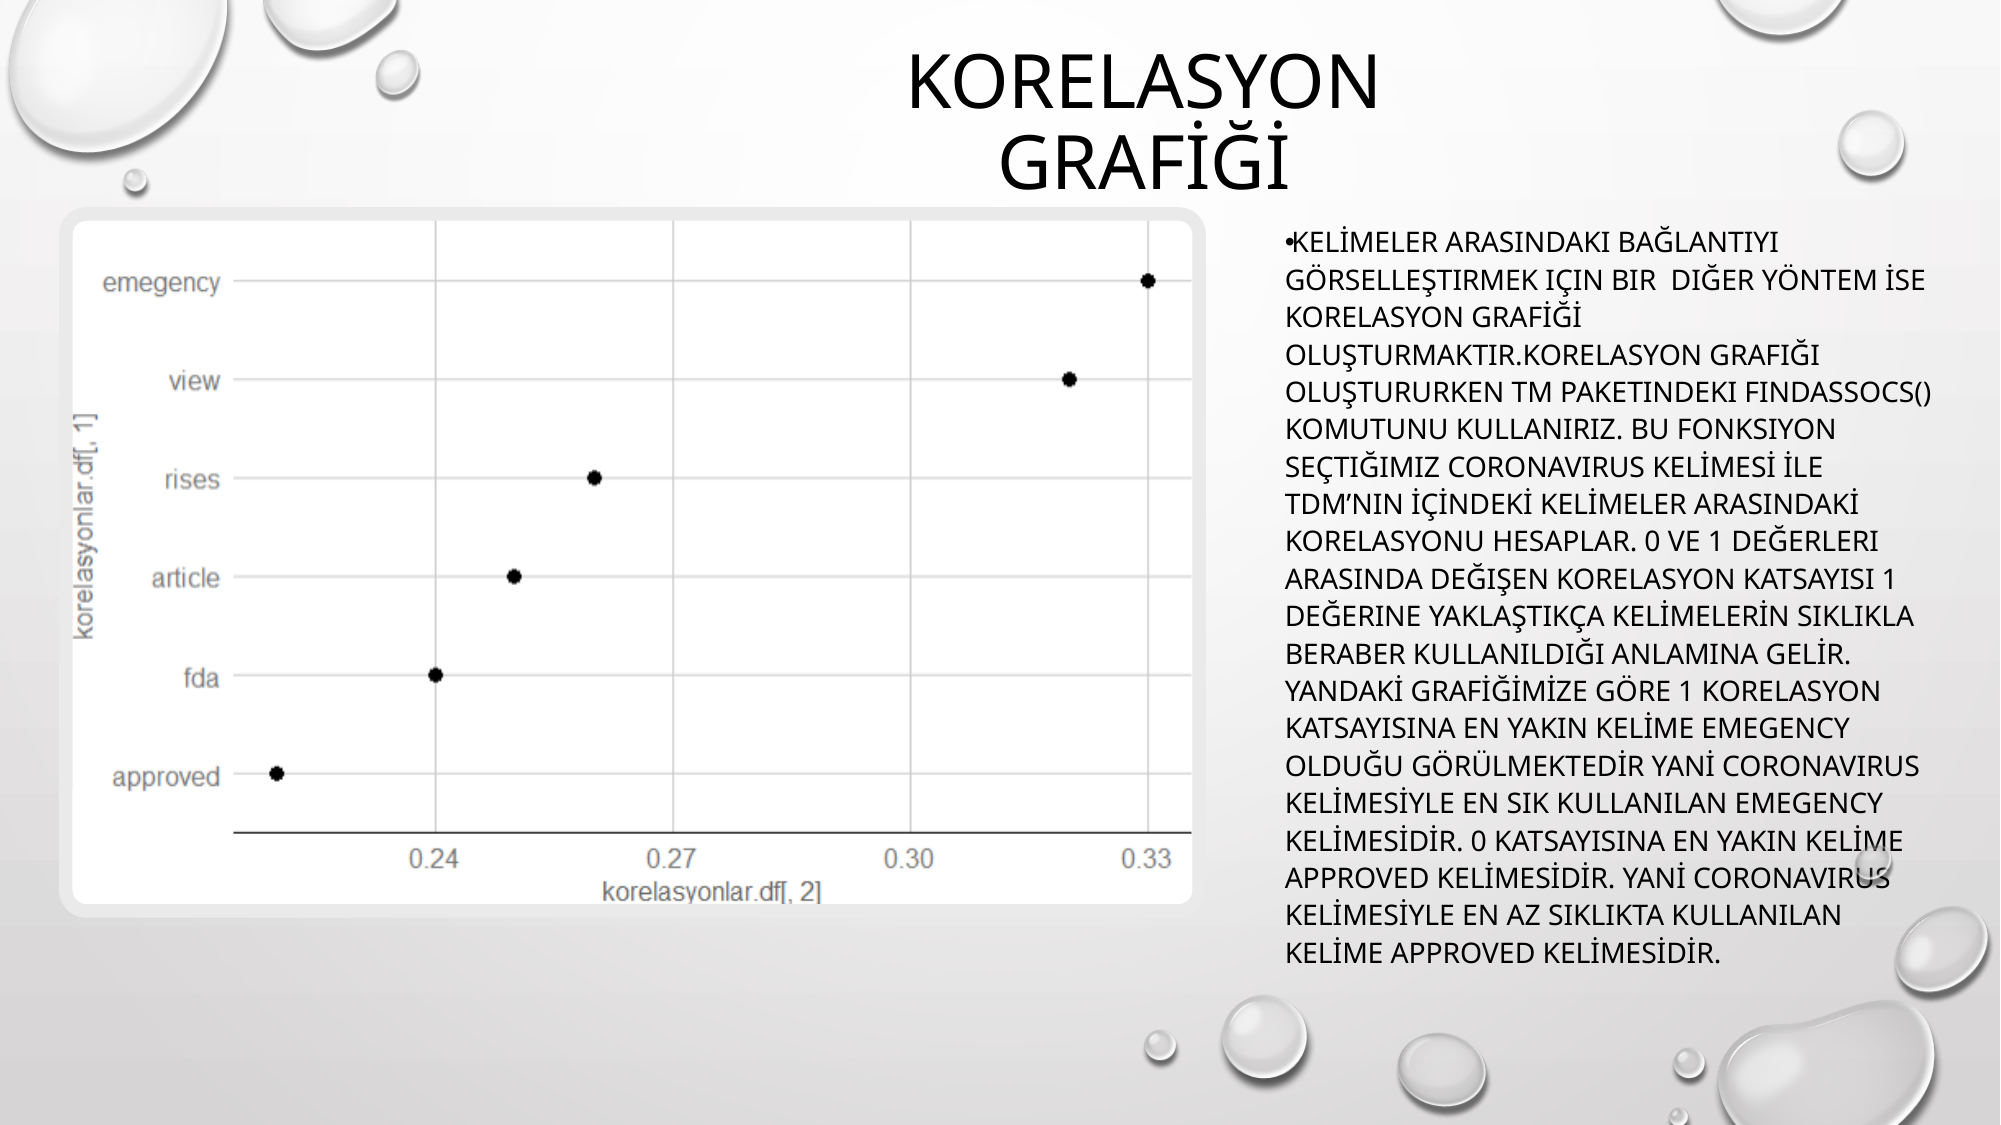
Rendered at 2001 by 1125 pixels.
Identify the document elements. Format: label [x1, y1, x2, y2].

picture [0, 0, 2000, 1125]
list [65, 213, 1200, 912]
